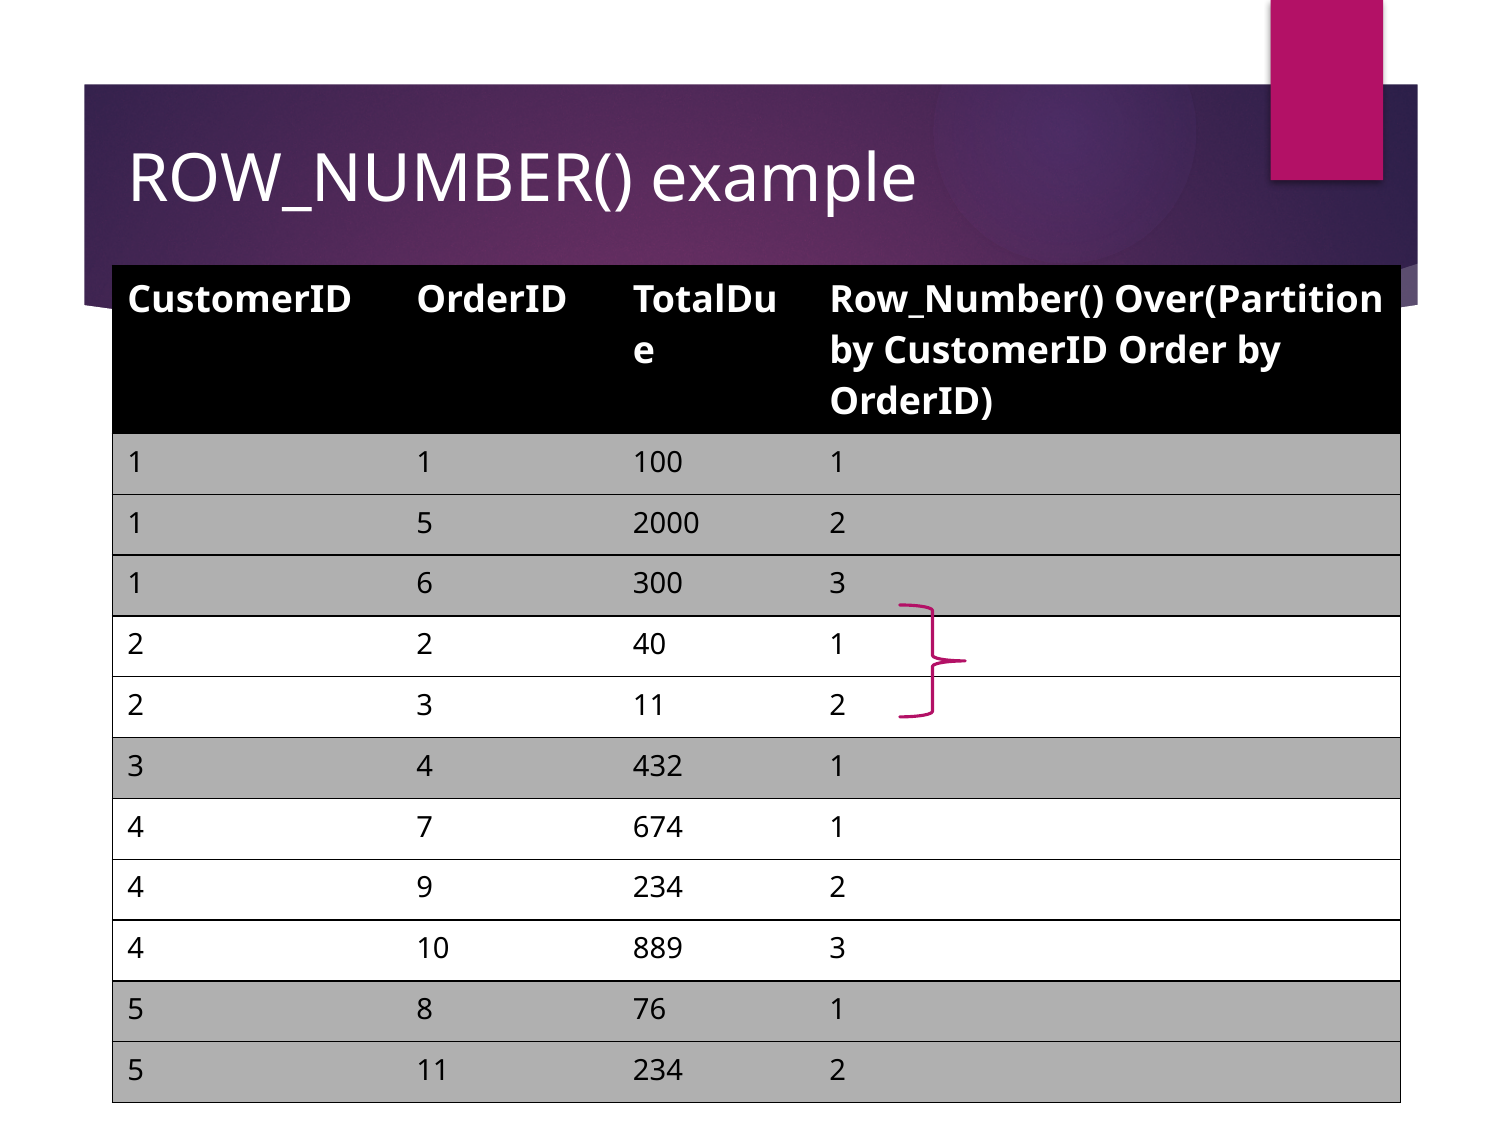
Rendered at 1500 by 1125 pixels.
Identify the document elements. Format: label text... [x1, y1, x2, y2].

slide_number [1259, 48, 1390, 175]
table_cell 4 [113, 860, 401, 919]
table_cell 2 [113, 677, 401, 737]
table_header TotalDue [618, 266, 814, 433]
title ROW_NUMBER() example [112, 118, 1463, 231]
table_cell 7 [401, 799, 618, 859]
table_cell 1 [814, 982, 1400, 1041]
table_cell 2 [814, 677, 1400, 737]
table_cell 40 [618, 617, 814, 676]
table_cell 3 [814, 921, 1400, 980]
table_header OrderID [401, 266, 618, 433]
table_cell 9 [401, 860, 618, 919]
table_cell 1 [113, 434, 401, 494]
table_cell 1 [814, 617, 899, 676]
table_cell 2 [814, 495, 1400, 554]
table_cell 5 [113, 1042, 401, 1102]
text_box [898, 603, 967, 719]
table_cell 889 [618, 921, 814, 980]
table_cell 4 [401, 738, 618, 798]
table_cell 11 [618, 677, 814, 737]
table_header CustomerID [113, 266, 401, 433]
table_cell 300 [618, 556, 814, 615]
table_cell 2 [113, 617, 401, 676]
table_cell 1 [935, 617, 1400, 676]
table_cell 1 [814, 799, 1400, 859]
table_header Row_Number() Over(Partition by CustomerID Order by OrderID) [814, 266, 1400, 433]
table_cell 1 [401, 434, 618, 494]
table_cell 234 [618, 1042, 814, 1102]
table_cell 4 [113, 799, 401, 859]
table_cell 3 [113, 738, 401, 798]
table_cell 5 [113, 982, 401, 1041]
table_cell 100 [618, 434, 814, 494]
table_cell 1 [814, 434, 1400, 494]
table_cell 2 [814, 1042, 1400, 1102]
table_cell 5 [401, 495, 618, 554]
table_cell 234 [618, 860, 814, 919]
table_cell 3 [814, 556, 1400, 615]
table_cell 2000 [618, 495, 814, 554]
table_cell 432 [618, 738, 814, 798]
table_cell 1 [113, 495, 401, 554]
table_cell 10 [401, 921, 618, 980]
table_cell 674 [618, 799, 814, 859]
table_cell 2 [814, 860, 1400, 919]
table_cell 11 [401, 1042, 618, 1102]
table_cell 2 [401, 617, 618, 676]
table_cell 76 [618, 982, 814, 1041]
table_cell 6 [401, 556, 618, 615]
table_cell 1 [814, 738, 1400, 798]
table_cell 1 [113, 556, 401, 615]
table_cell 8 [401, 982, 618, 1041]
table_cell 3 [401, 677, 618, 737]
table_cell 4 [113, 921, 401, 980]
